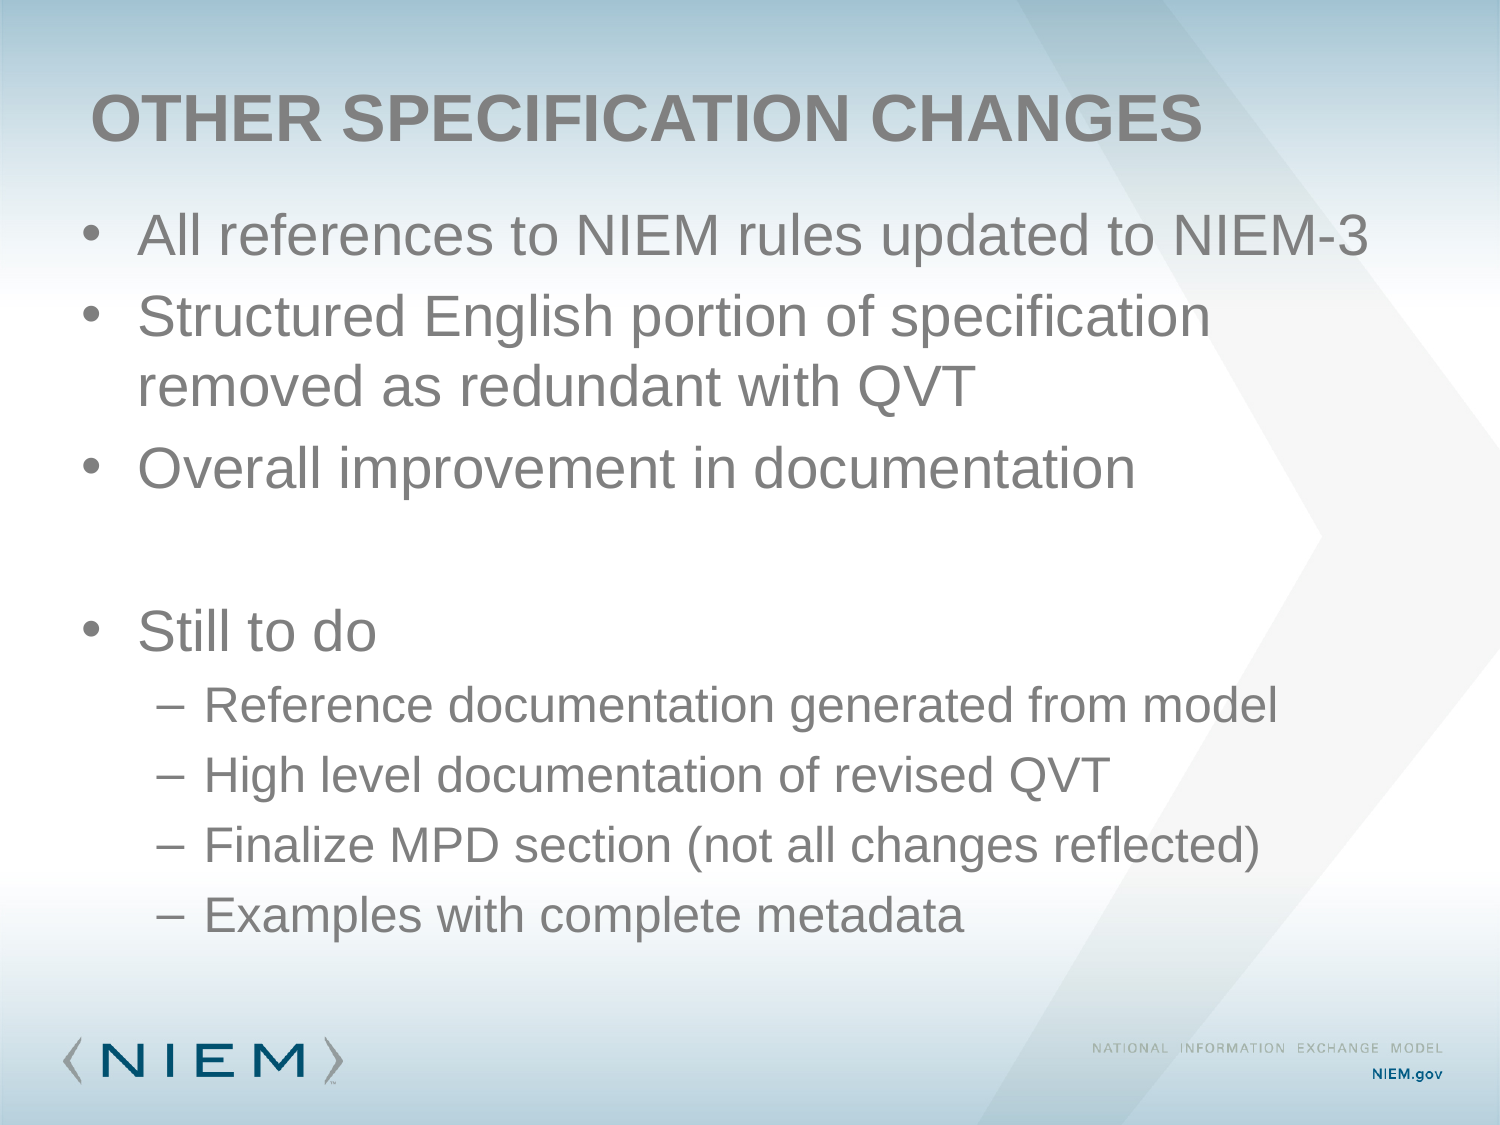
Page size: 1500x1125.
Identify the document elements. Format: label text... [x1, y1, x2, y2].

list All references to NIEM rules updated to NIEM-3 Structured English portion of specification removed as redundant with QVT Overall improvement in documentation Still to do Reference documentation generated from model High level documentation of revised QVT Finalize MPD section (not all changes reflected) Examples with complete metadata [66, 189, 1435, 1033]
picture [0, 0, 1500, 1125]
title Other Specification Changes [75, 82, 1425, 216]
